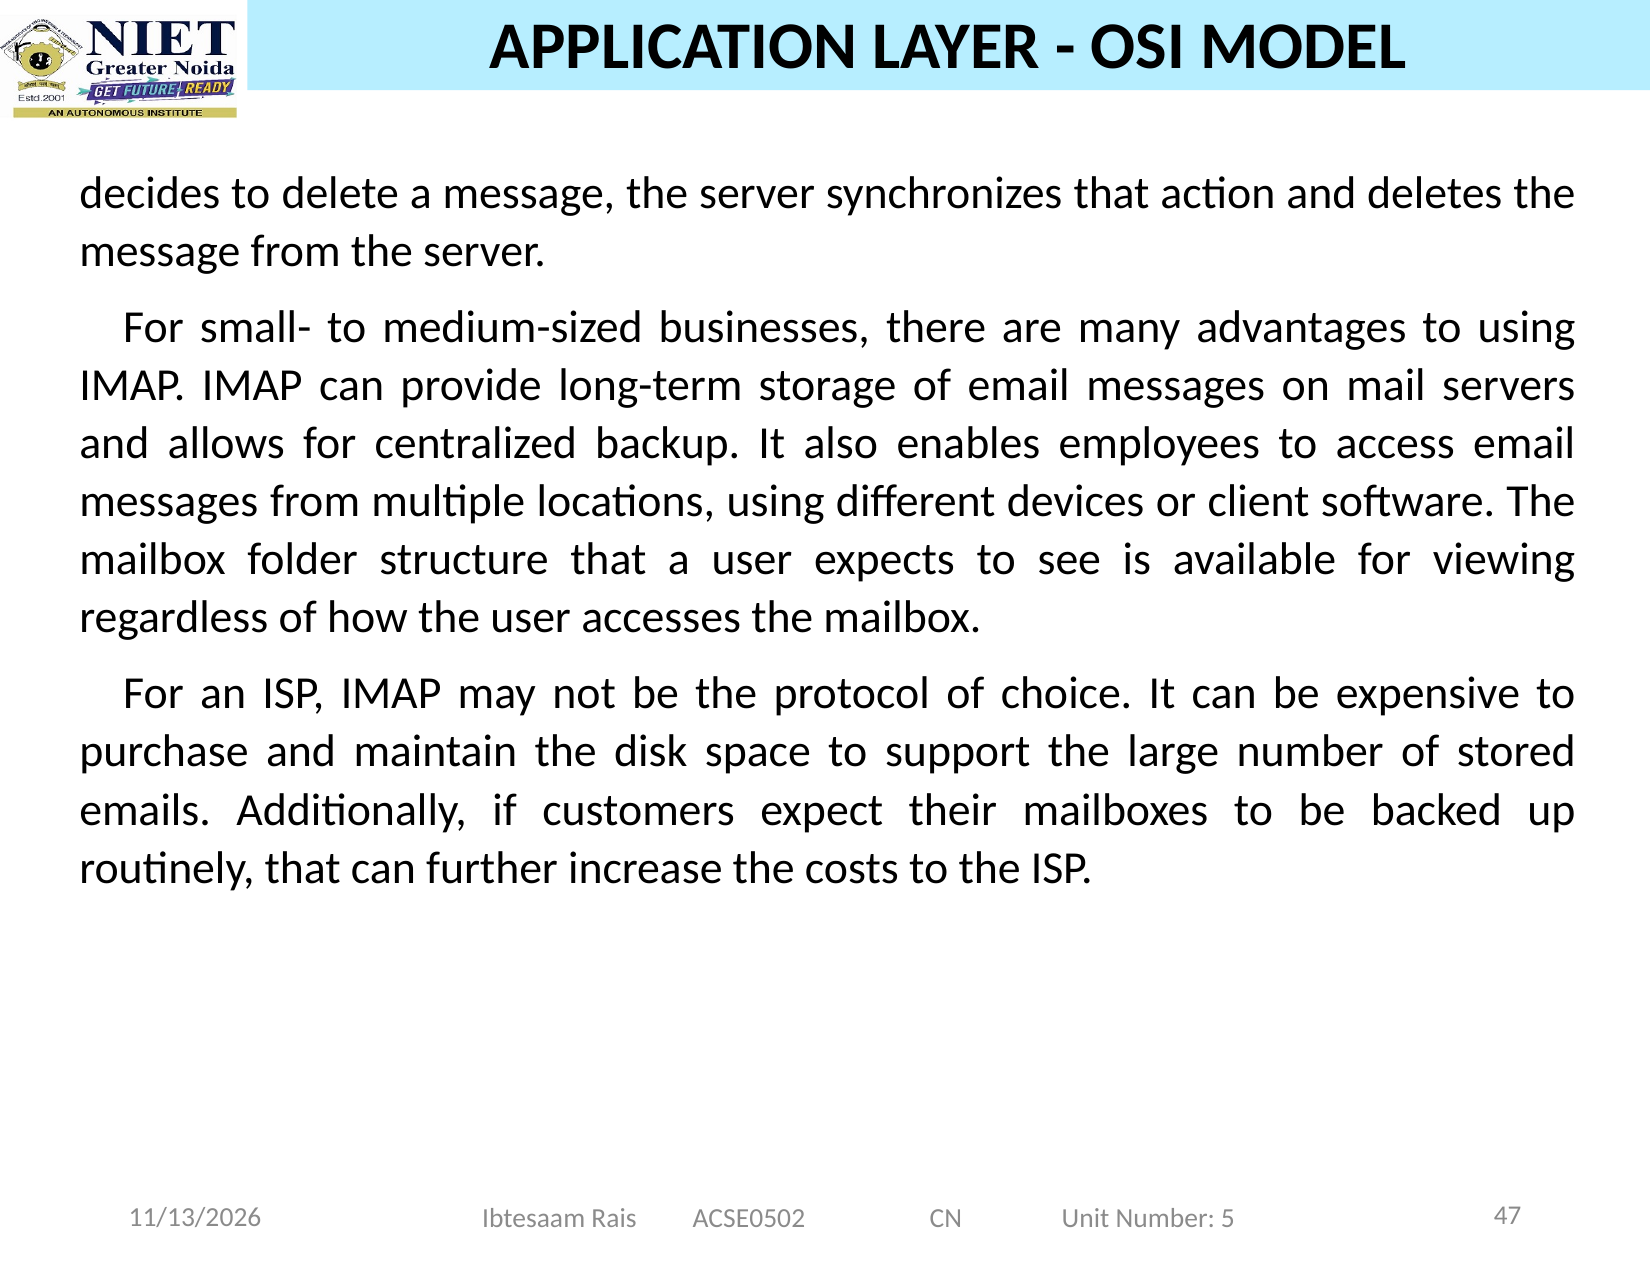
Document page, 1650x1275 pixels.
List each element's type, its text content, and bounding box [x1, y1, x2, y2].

footer Ibtesaam Rais ACSE0502 CN Unit Number: 5 [405, 1184, 1314, 1250]
title APPLICATION LAYER - OSI MODEL [247, 0, 1650, 91]
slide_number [113, 1181, 300, 1250]
picture [0, 0, 237, 146]
text_box decides to delete a message, the server synchronizes that action and deletes the message from the server. For small- to medium-sized businesses, there are many advantages to using IMAP. IMAP can provide long-term storage of email messages on mail servers and allows for centralized backup. It also enables employees to access email messages from multiple locations, using different devices or client software. The mailbox folder structure that a user expects to see is available for viewing regardless of how the user accesses the mailbox. For an ISP, IMAP may not be the protocol of choice. It can be expensive to purchase and maintain the disk space to support the large number of stored emails. Additionally, if customers expect their mailboxes to be backed up routinely, that can further increase the costs to the ISP. [79, 159, 1577, 910]
slide_number 47 [1433, 1179, 1537, 1248]
